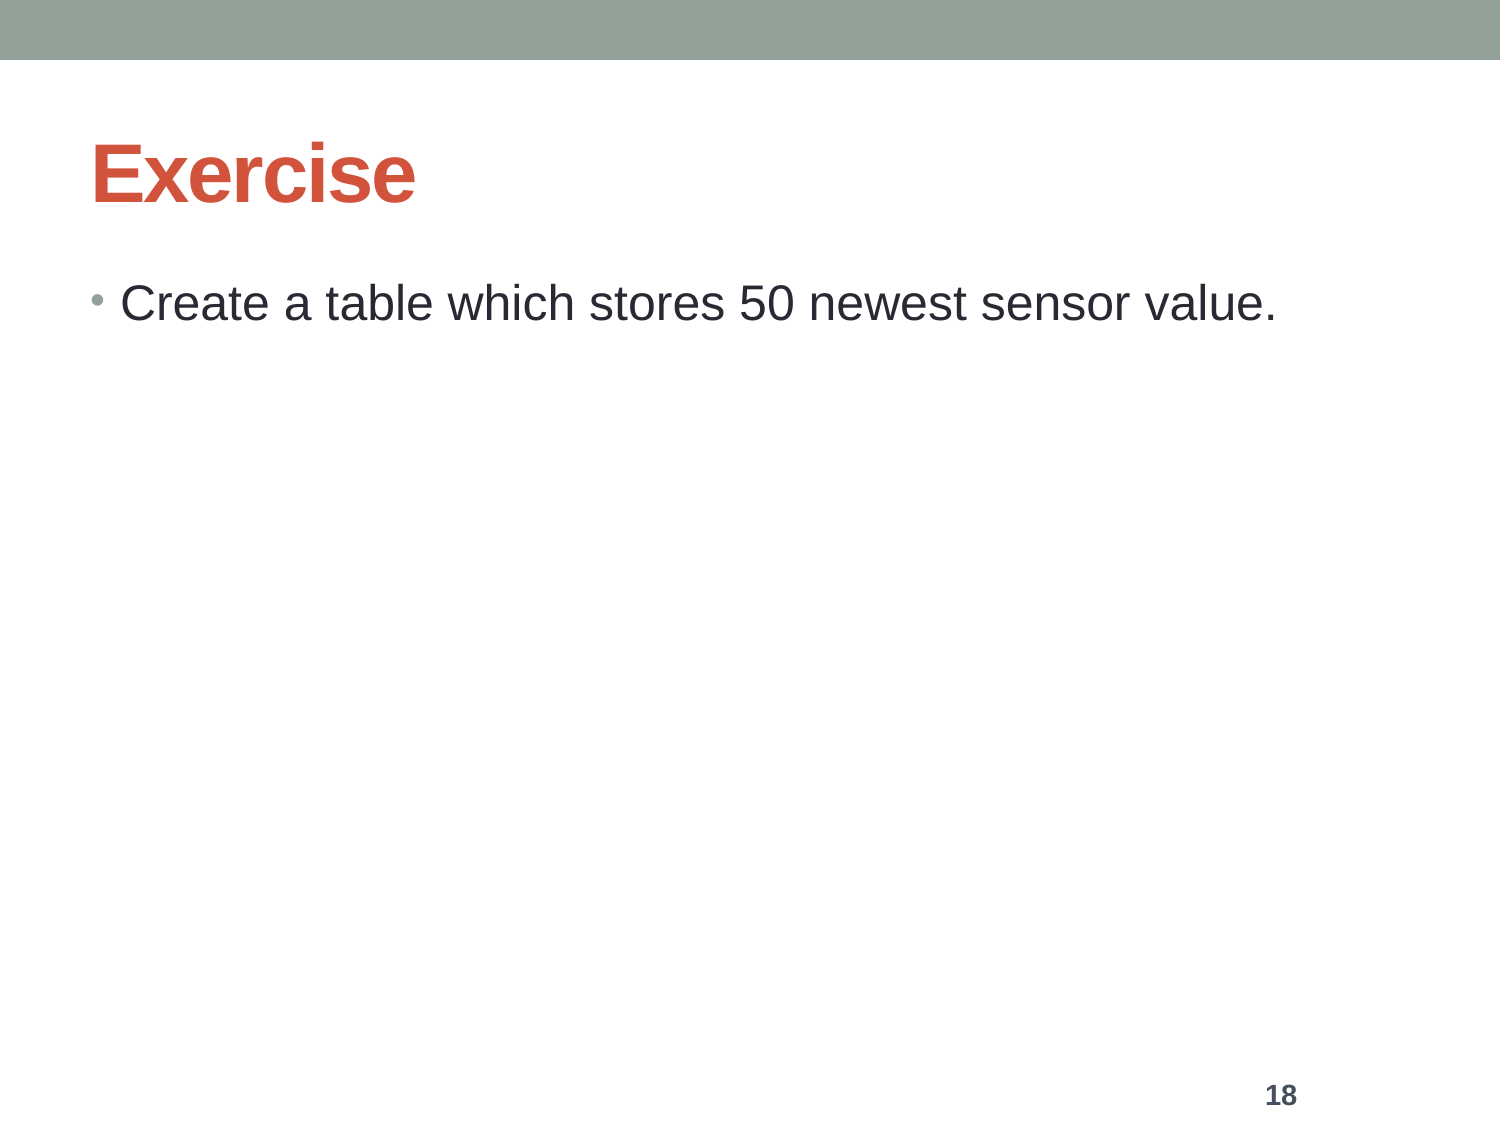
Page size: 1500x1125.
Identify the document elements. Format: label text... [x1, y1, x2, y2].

slide_number 18 [1250, 1066, 1425, 1121]
title Exercise [75, 87, 1425, 250]
list Create a table which stores 50 newest sensor value. [75, 262, 1425, 1063]
